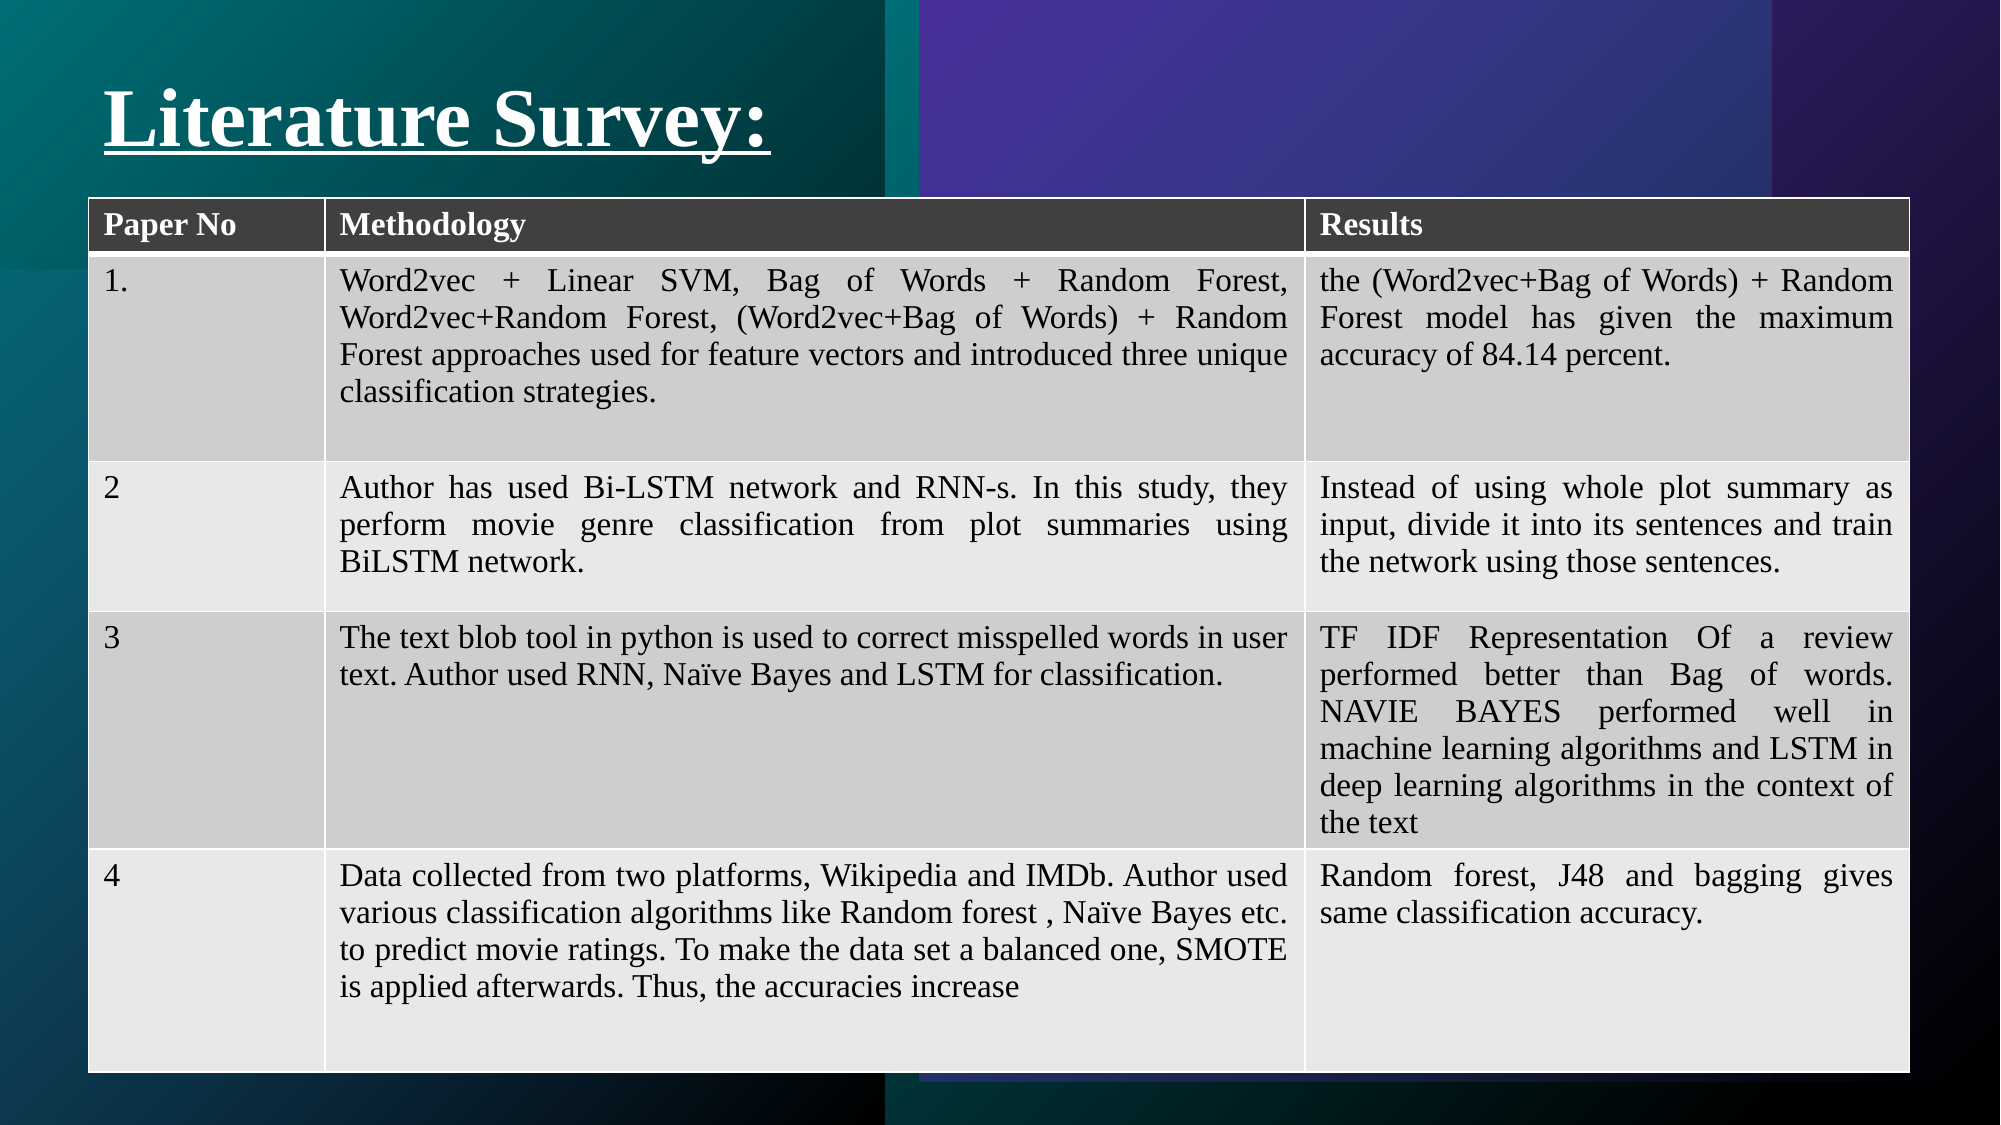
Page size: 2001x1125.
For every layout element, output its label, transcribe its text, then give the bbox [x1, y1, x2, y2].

table_cell 2 [89, 462, 324, 611]
table_cell TF IDF Representation Of a review performed better than Bag of words. NAVIE BAYES performed well in machine learning algorithms and LSTM in deep learning algorithms in the context of the text [1306, 612, 1909, 848]
title Literature Survey: [88, 66, 1910, 197]
table_cell Data collected from two platforms, Wikipedia and IMDb. Author used various classification algorithms like Random forest , Naïve Bayes etc. to predict movie ratings. To make the data set a balanced one, SMOTE is applied afterwards. Thus, the accuracies increase [326, 850, 1304, 1071]
table_cell Random forest, J48 and bagging gives same classification accuracy. [1306, 850, 1909, 1071]
table_cell Word2vec + Linear SVM, Bag of Words + Random Forest, Word2vec+Random Forest, (Word2vec+Bag of Words) + Random Forest approaches used for feature vectors and introduced three unique classification strategies. [326, 257, 1304, 461]
table_cell Author has used Bi-LSTM network and RNN-s. In this study, they perform movie genre classification from plot summaries using BiLSTM network. [326, 462, 1304, 611]
table_cell 4 [89, 850, 324, 1071]
table_cell 3 [89, 612, 324, 848]
table_header Paper No [89, 199, 324, 251]
table_cell The text blob tool in python is used to correct misspelled words in user text. Author used RNN, Naïve Bayes and LSTM for classification. [326, 612, 1304, 848]
table_cell 1. [89, 257, 324, 461]
table_cell Instead of using whole plot summary as input, divide it into its sentences and train the network using those sentences. [1306, 462, 1909, 611]
table_header Methodology [326, 199, 1304, 251]
table_cell the (Word2vec+Bag of Words) + Random Forest model has given the maximum accuracy of 84.14 percent. [1306, 257, 1909, 461]
table_header Results [1306, 199, 1909, 251]
